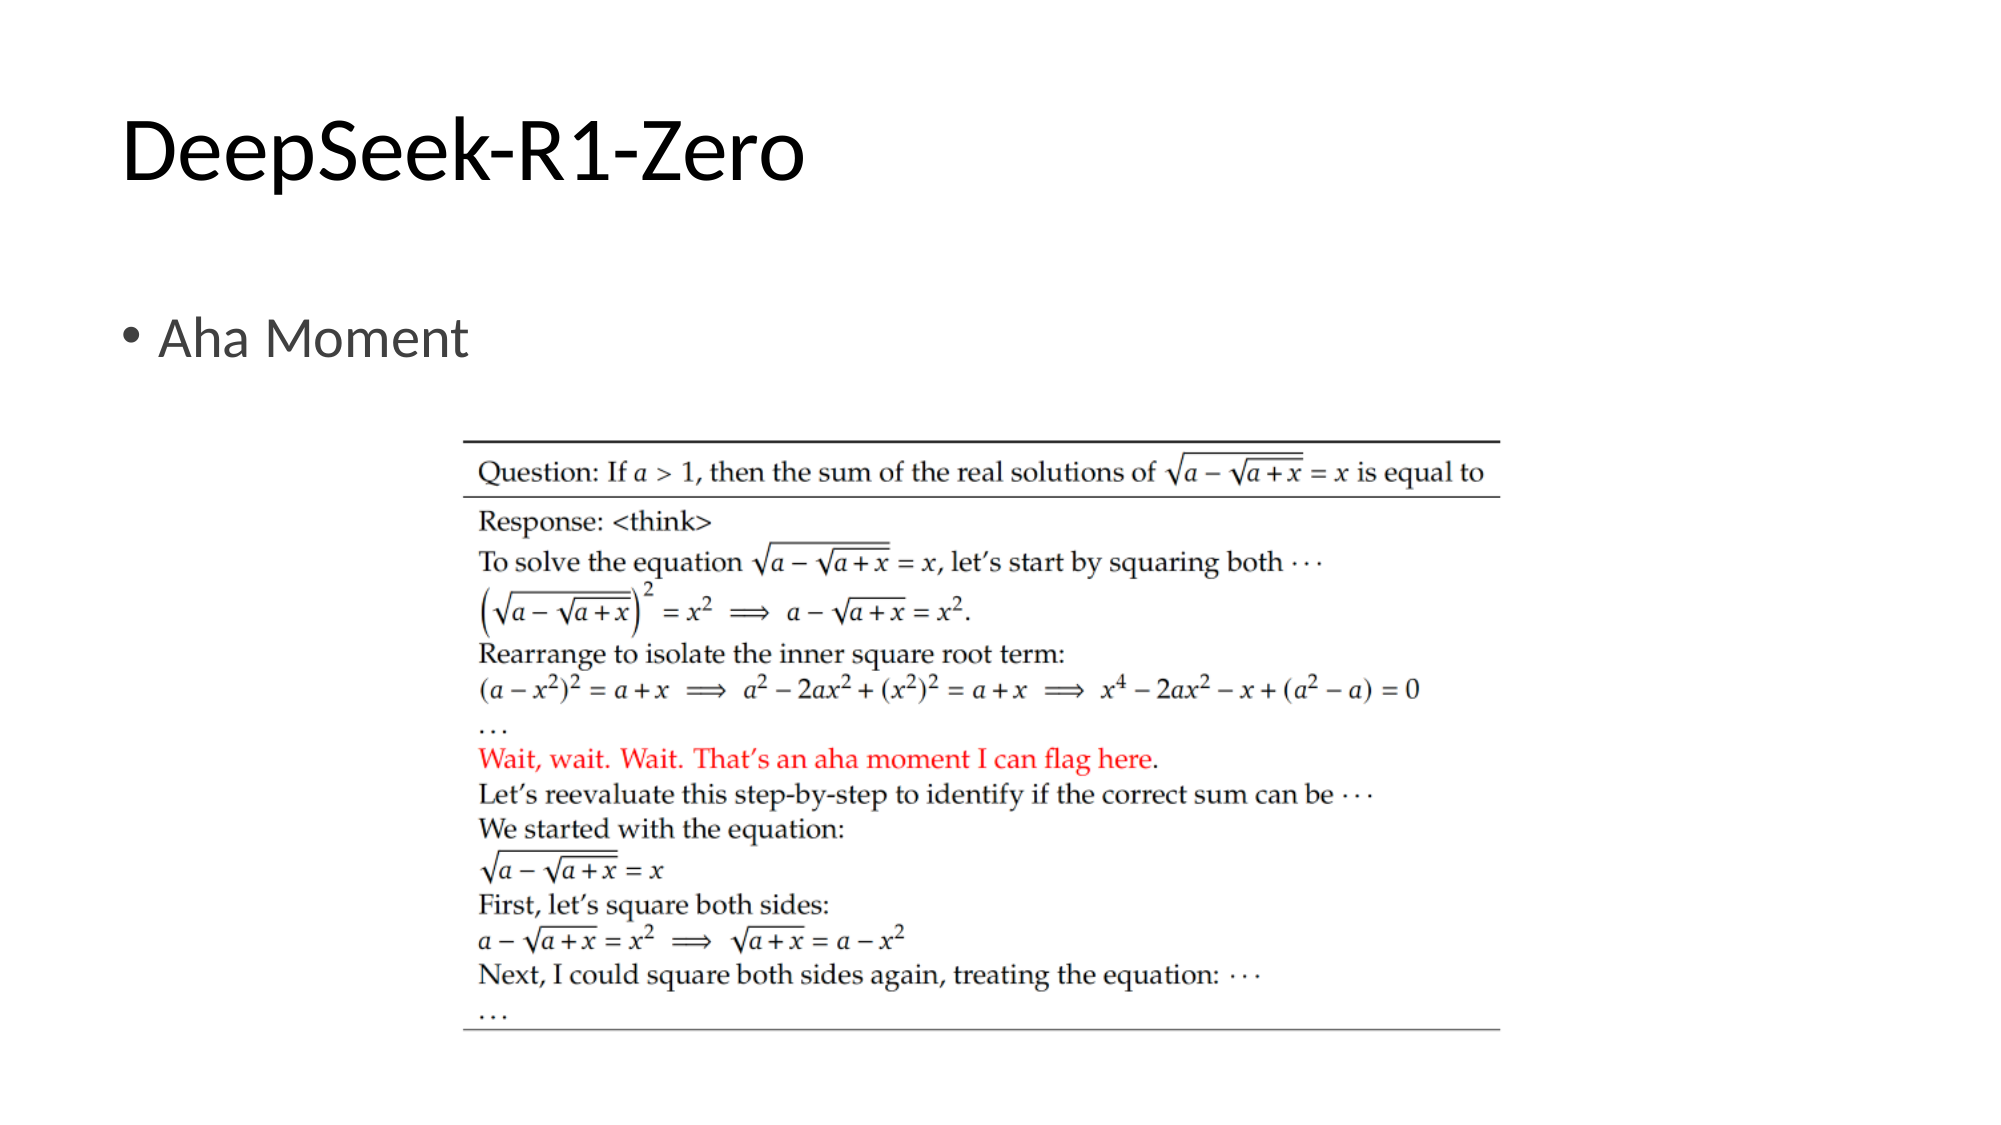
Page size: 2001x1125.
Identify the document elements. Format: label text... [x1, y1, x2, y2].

list Aha Moment [106, 299, 1832, 1014]
title DeepSeek-R1-Zero [106, 42, 1832, 260]
picture [433, 421, 1531, 1038]
